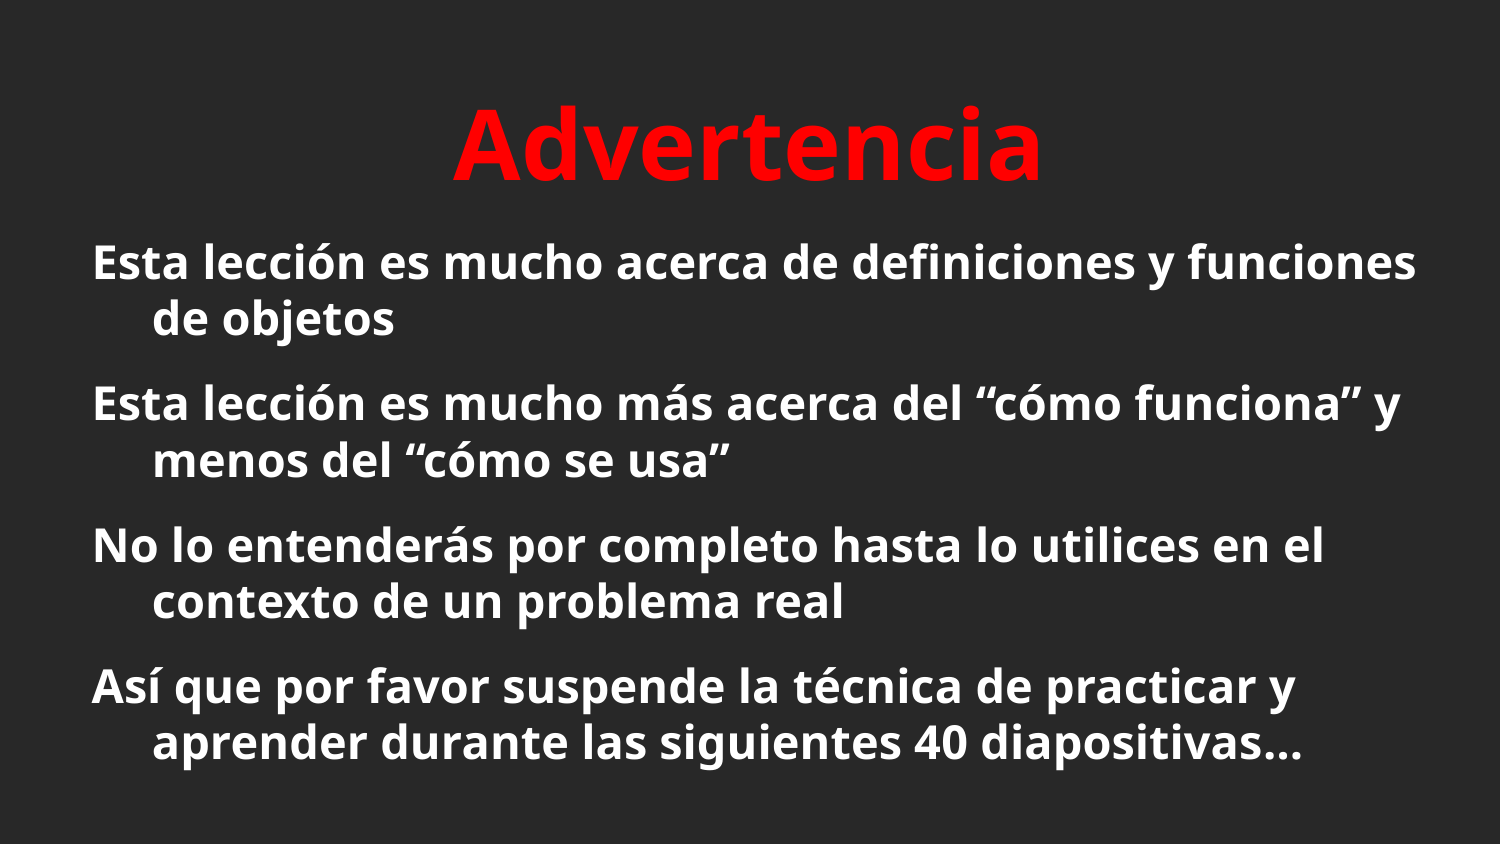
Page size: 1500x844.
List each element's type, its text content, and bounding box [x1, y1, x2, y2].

title Advertencia [58, 83, 1442, 199]
list Esta lección es mucho acerca de definiciones y funciones de objetos Esta lección es mucho más acerca del “cómo funciona” y menos del “cómo se usa” No lo entenderás por completo hasta lo utilices en el contexto de un problema real Así que por favor suspende la técnica de practicar y aprender durante las siguientes 40 diapositivas… [75, 228, 1425, 773]
